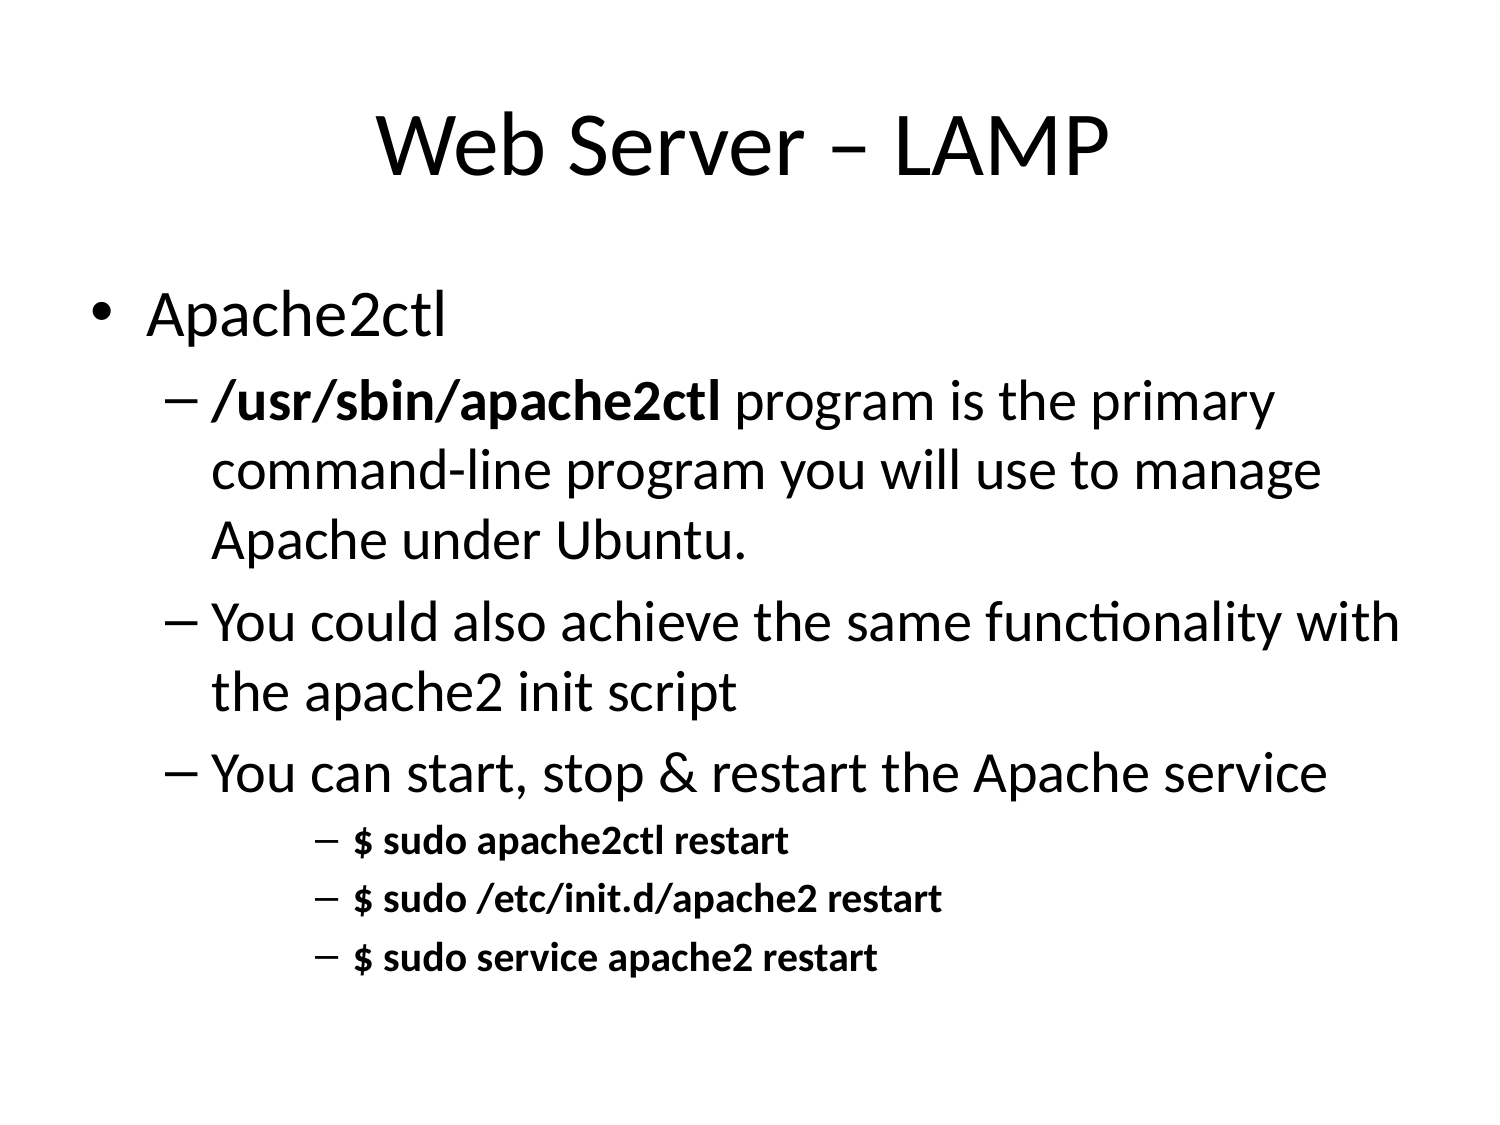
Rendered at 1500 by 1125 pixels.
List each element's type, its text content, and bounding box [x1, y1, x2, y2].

title Web Server – LAMP [75, 45, 1425, 233]
list Apache2ctl /usr/sbin/apache2ctl program is the primary command-line program you will use to manage Apache under Ubuntu. You could also achieve the same functionality with the apache2 init script You can start, stop & restart the Apache service $ sudo apache2ctl restart $ sudo /etc/init.d/apache2 restart $ sudo service apache2 restart [75, 262, 1425, 1005]
